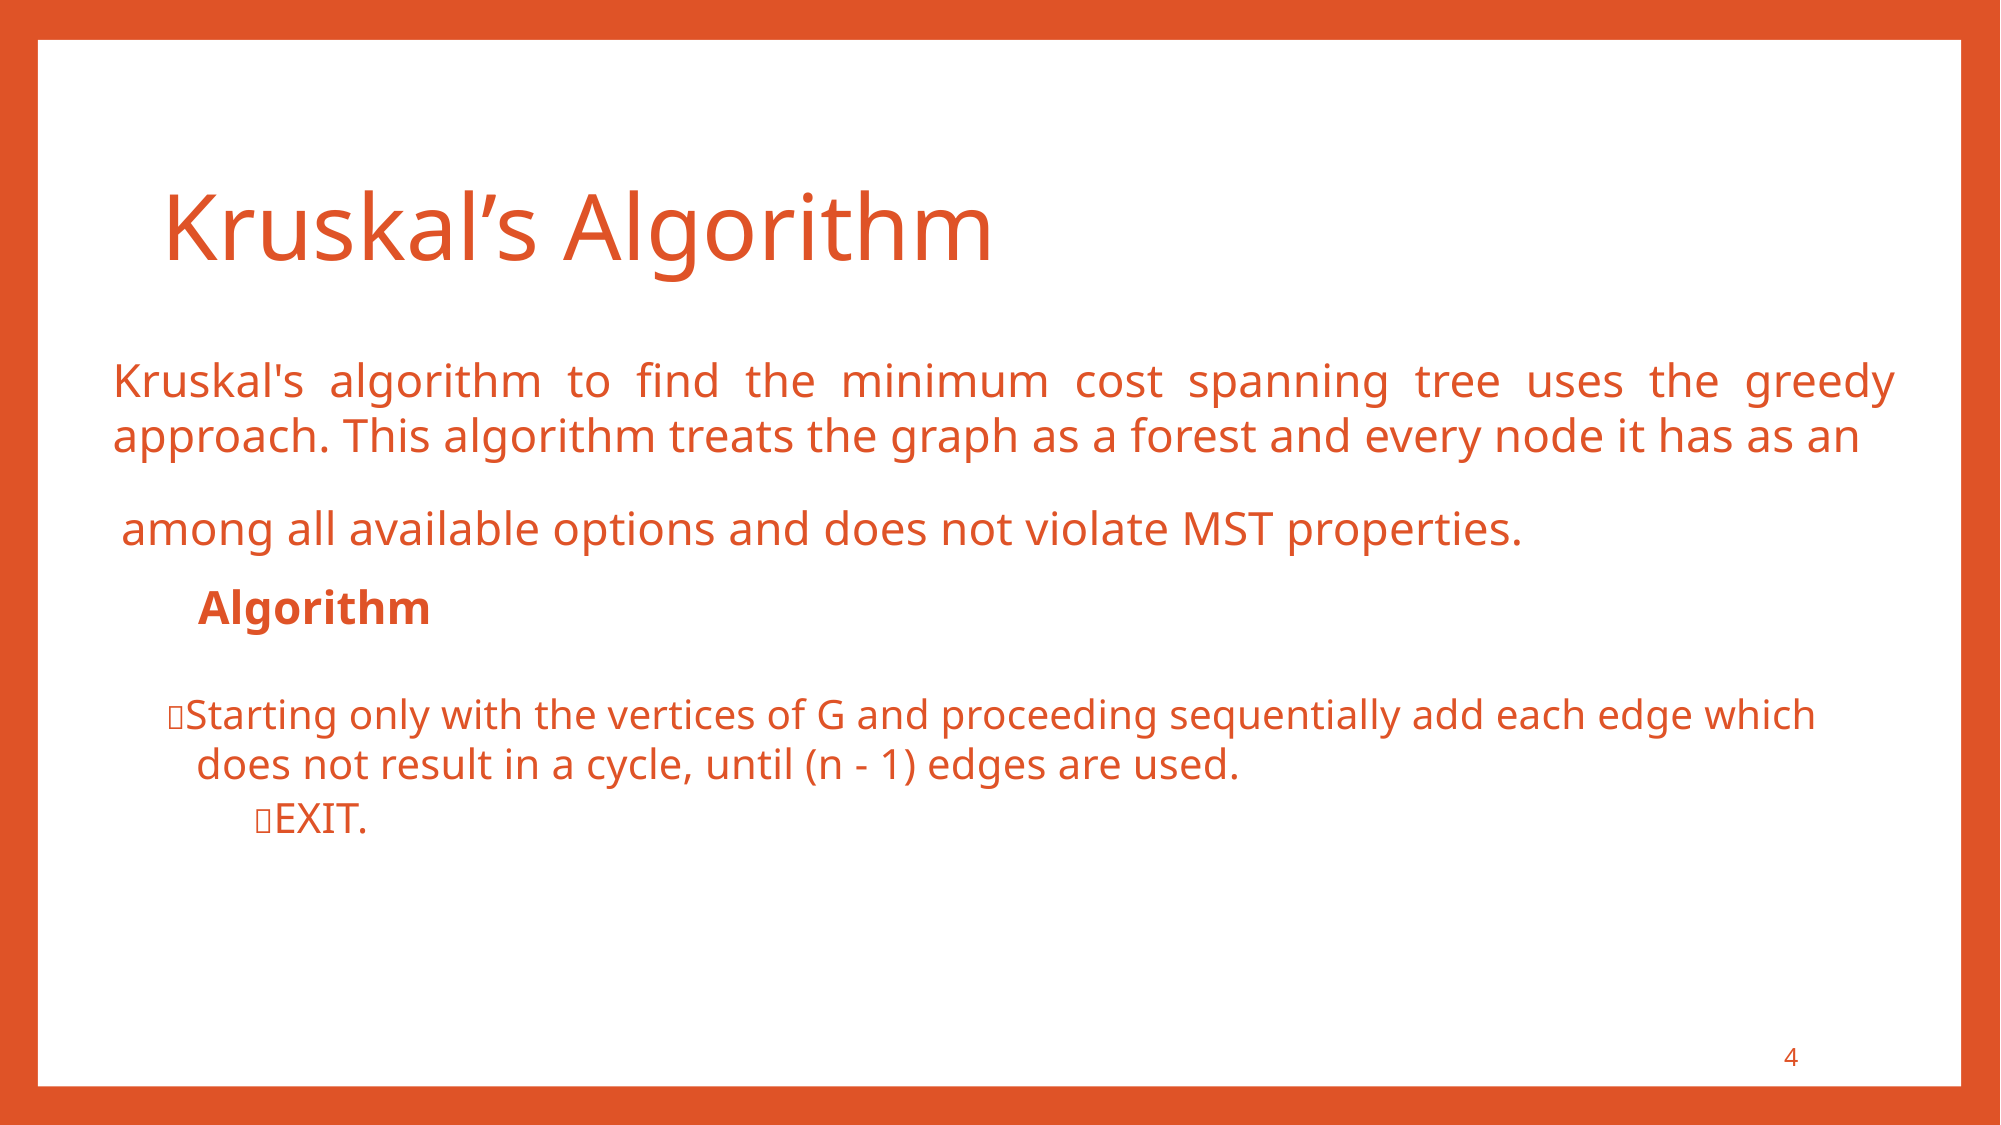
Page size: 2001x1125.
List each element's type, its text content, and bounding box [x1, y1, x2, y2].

text_box Kruskal’s Algorithm [161, 168, 998, 279]
text_box among all available options and does not violate MST properties. [121, 500, 1527, 555]
text_box Algorithm [198, 578, 433, 634]
text_box [37, 39, 1962, 1087]
text_box EXIT. [253, 791, 369, 842]
text_box [0, 0, 2000, 1125]
text_box Starting only with the vertices of G and proceeding sequentially add each edge which does not result in a cycle, until (n - 1) edges are used. [165, 689, 1821, 788]
text_box 4 [1784, 1041, 1799, 1071]
text_box Kruskal's algorithm to find the minimum cost spanning tree uses the greedy approach. This algorithm treats the graph as a forest and every node it has as an [112, 351, 1899, 462]
